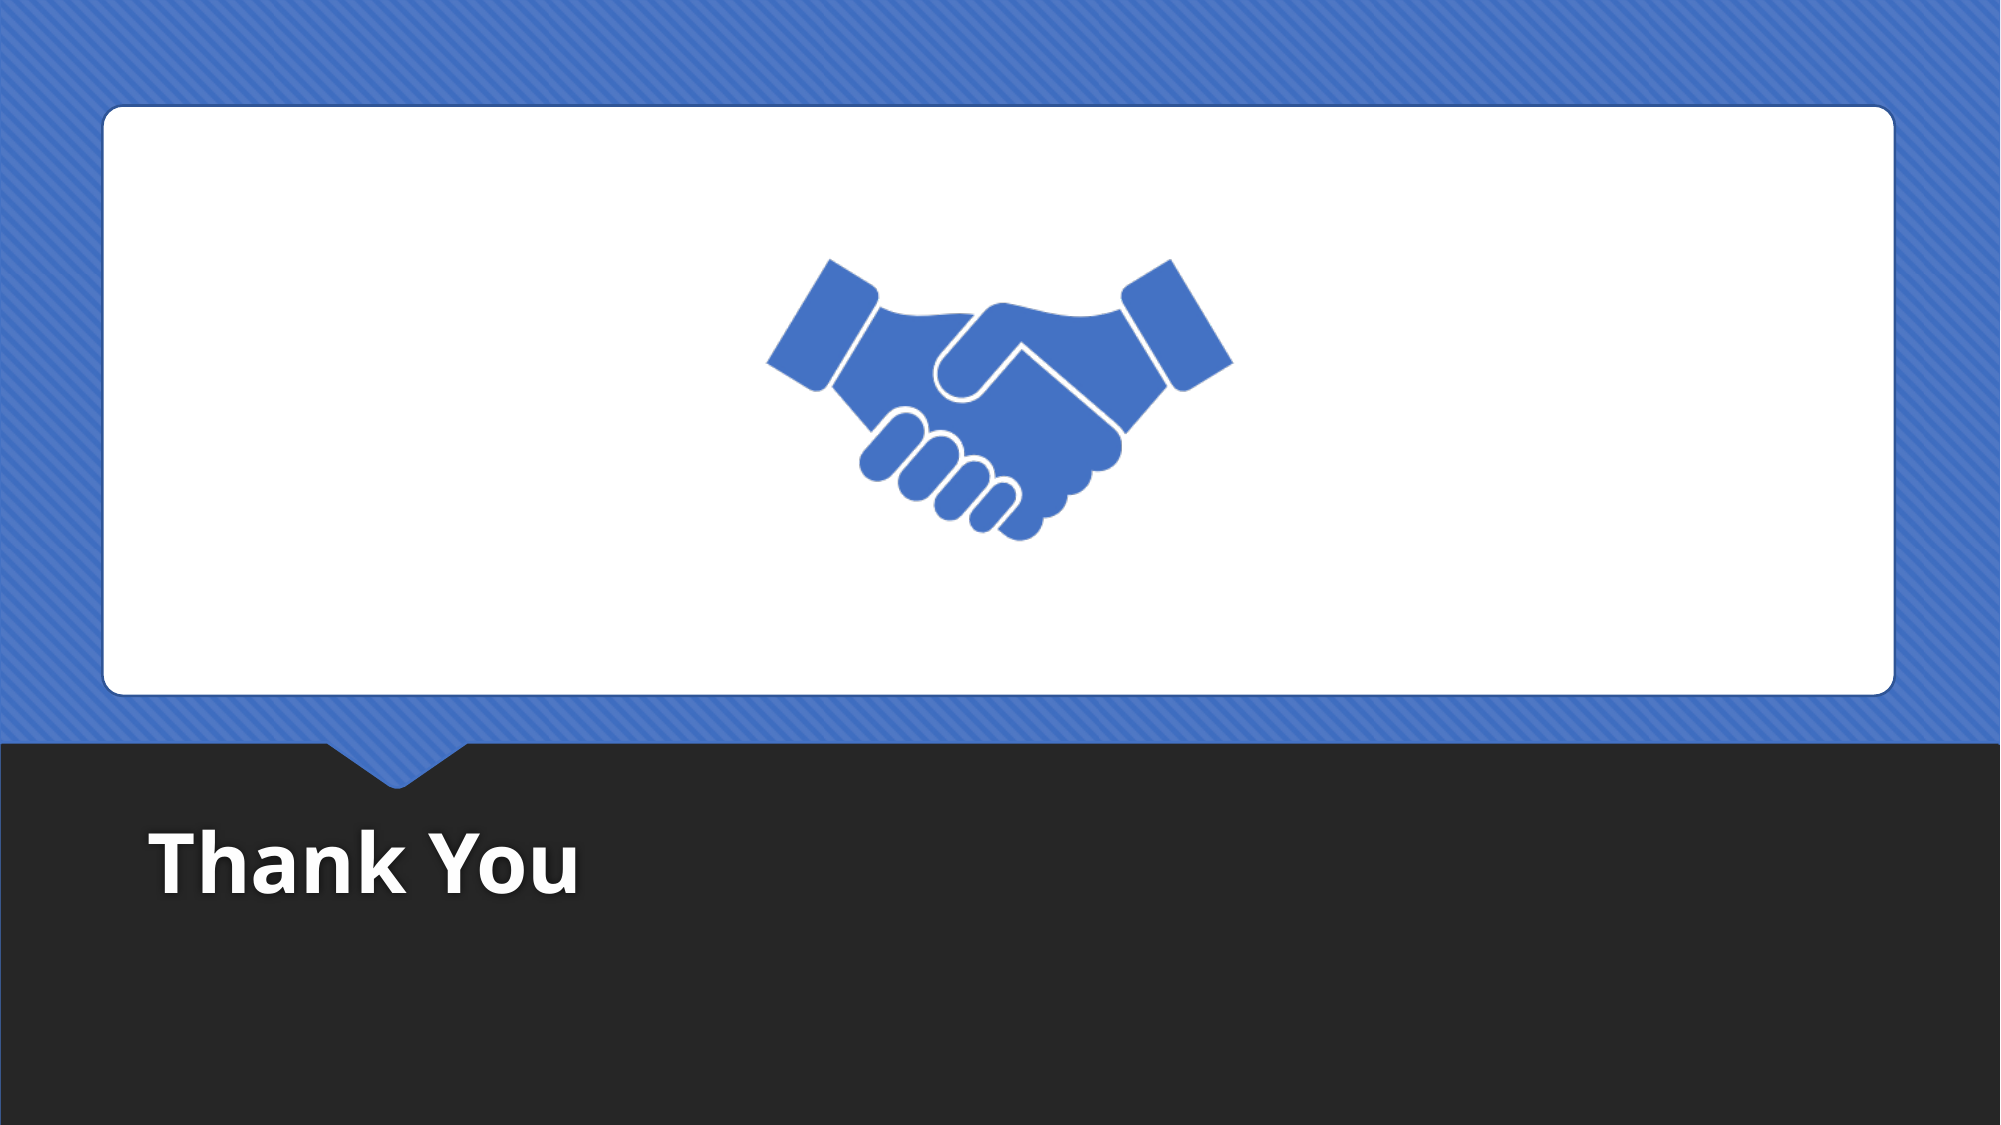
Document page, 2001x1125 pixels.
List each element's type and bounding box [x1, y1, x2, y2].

picture [746, 146, 1254, 655]
text_box [0, 0, 2000, 742]
text_box [101, 104, 1897, 698]
text_box [0, 742, 2000, 1125]
